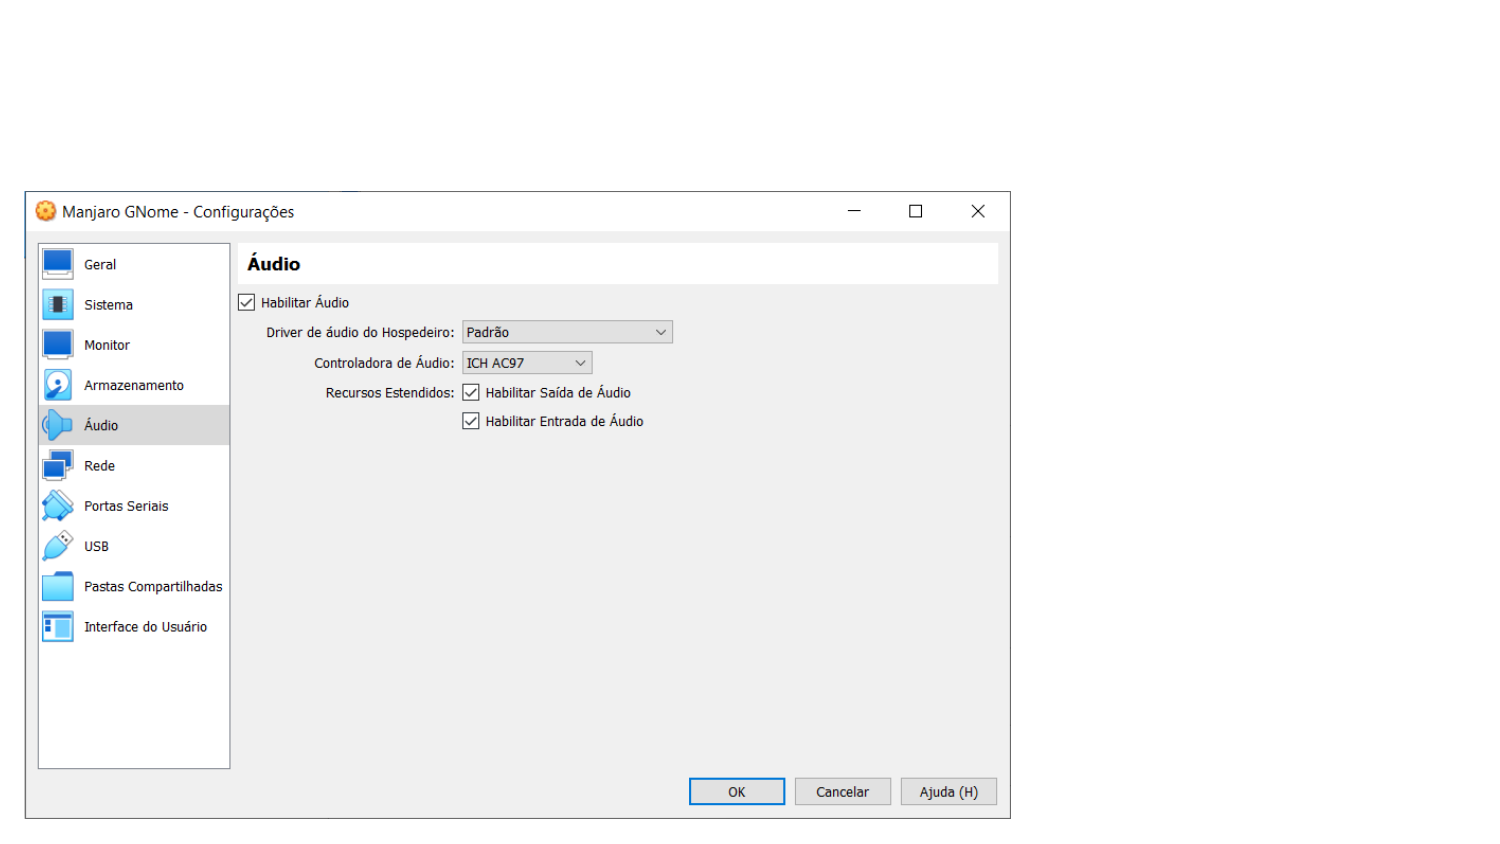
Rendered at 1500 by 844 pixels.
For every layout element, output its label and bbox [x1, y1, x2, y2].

picture [24, 191, 1011, 819]
